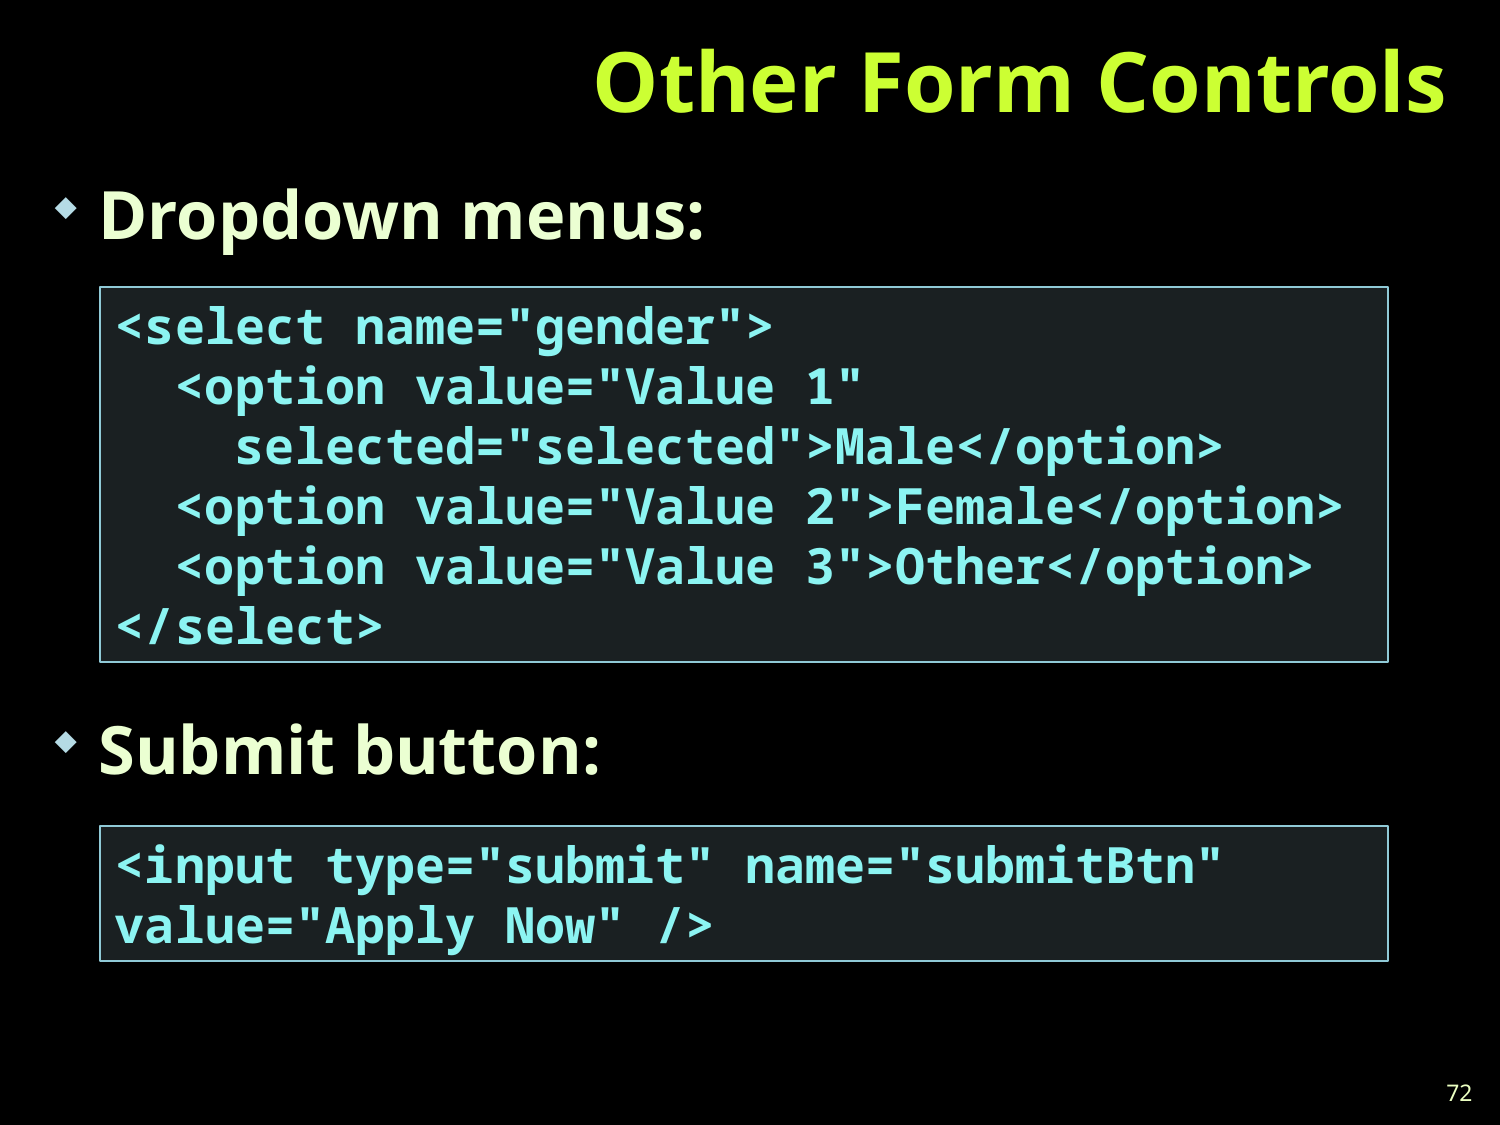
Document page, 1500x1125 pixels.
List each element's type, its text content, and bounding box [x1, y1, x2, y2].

text_box <select name="gender"> <option value="Value 1" selected="selected">Male</option> <option value="Value 2">Female</option> <option value="Value 3">Other</option> </select> [100, 287, 1388, 663]
slide_number 72 [1412, 1074, 1488, 1113]
list Dropdown menus: Submit button: [37, 174, 1463, 1100]
title Other Form Controls [300, 12, 1463, 163]
text_box <input type="submit" name="submitBtn" value="Apply Now" /> [100, 826, 1388, 961]
